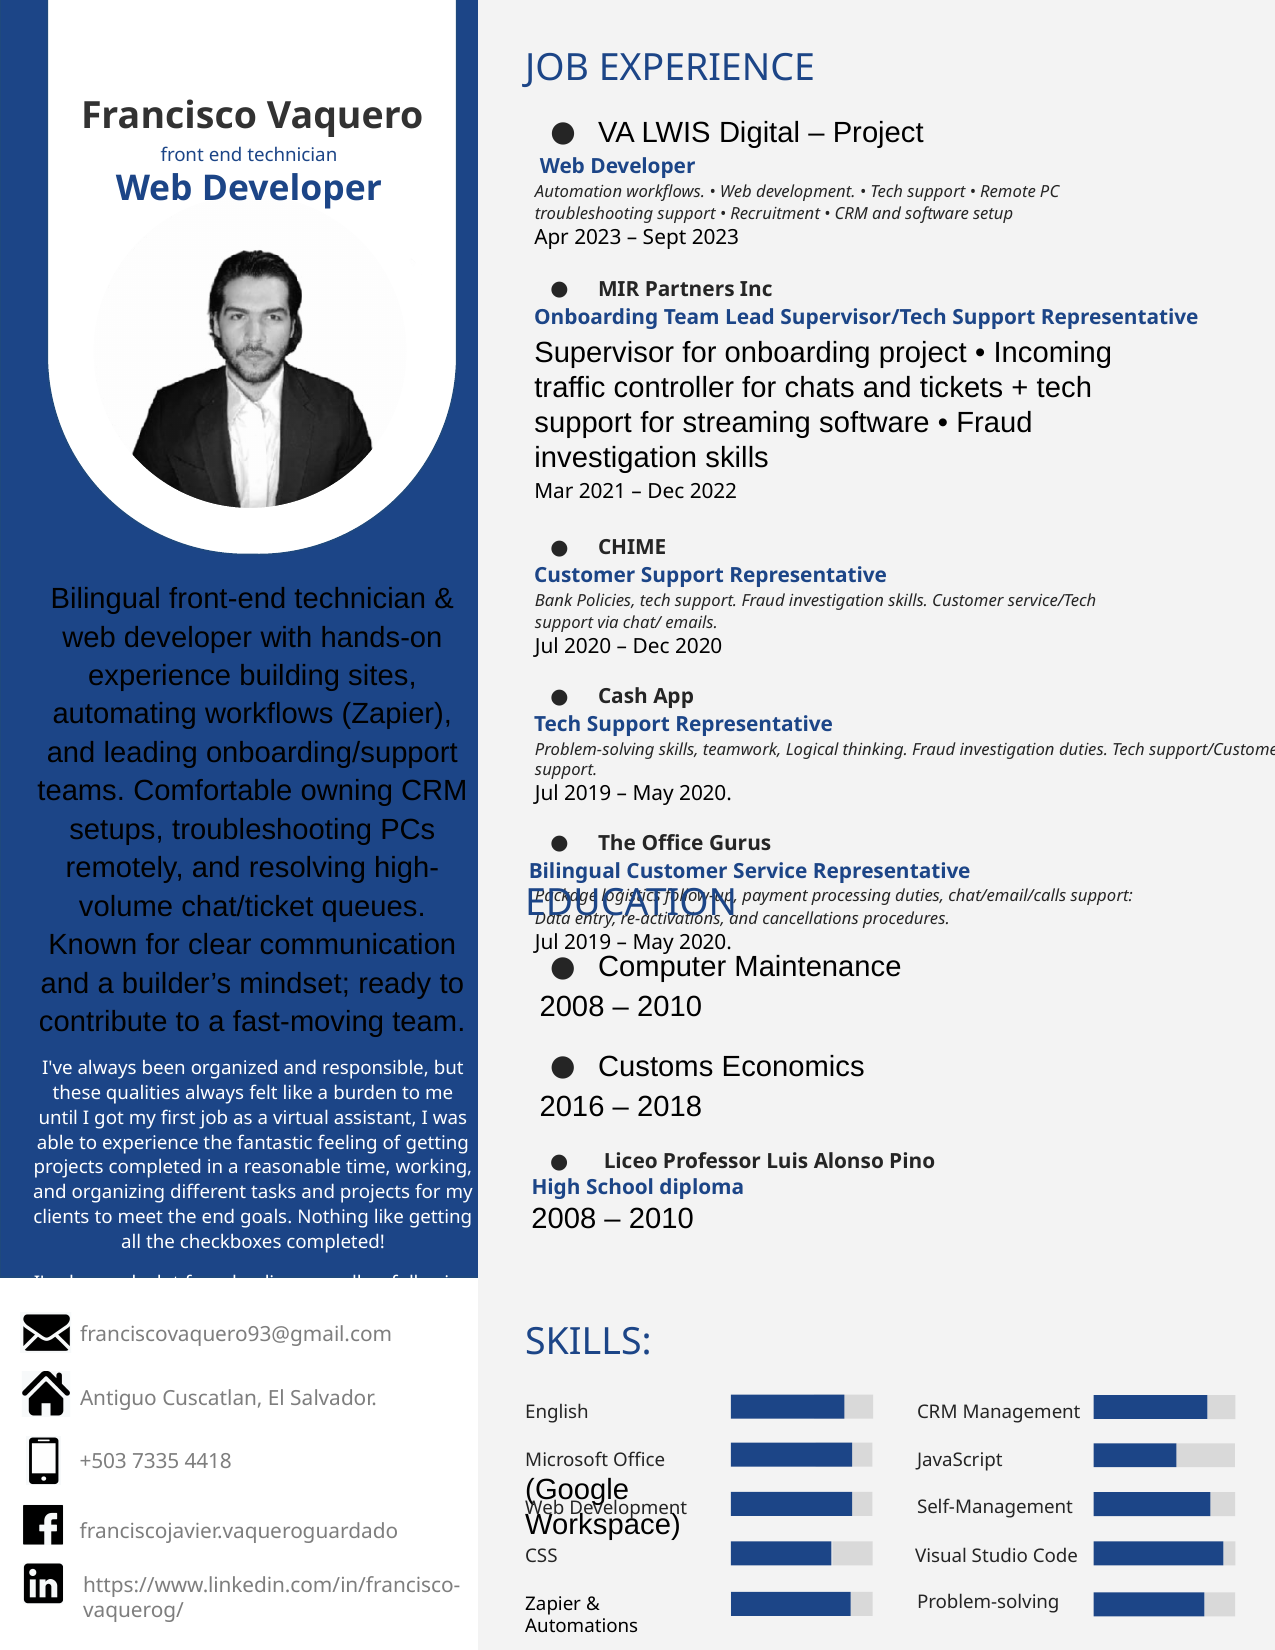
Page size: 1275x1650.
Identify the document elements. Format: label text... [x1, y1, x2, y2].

text_box [1093, 1395, 1208, 1419]
text_box [851, 1591, 873, 1616]
text_box CRM Management [914, 1397, 1093, 1422]
text_box [845, 1394, 874, 1419]
text_box Zapier & Automations [523, 1589, 765, 1650]
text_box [80, 182, 431, 521]
text_box Self-Management [915, 1493, 1112, 1518]
text_box Bilingual front-end technician & web developer with hands-on experience building sites, automating workflows (Zapier), and leading onboarding/support teams. Comfortable owning CRM setups, troubleshooting PCs remotely, and resolving high-volume chat/ticket queues. Known for clear communication and a builder’s mindset; ready to contribute to a fast-moving team. I've always been organized and responsible, but these qualities always felt like a burden to me until I got my first job as a virtual assistant, I was able to experience the fantastic feeling of getting projects completed in a reasonable time, working, and organizing different tasks and projects for my clients to meet the end goals. Nothing like getting all the checkboxes completed! I've learned a lot from leading as well as following leads and having the opportunity to communicate with different clients from different countries and cultures. All these experiences have taught me the importance of empathy and clear communication when it comes to teamwork. [21, 564, 483, 1459]
text_box [21, 1371, 71, 1417]
text_box franciscovaquero93@gmail.com [77, 1318, 474, 1346]
text_box [1224, 1541, 1236, 1566]
text_box [20, 1312, 72, 1353]
text_box [731, 1591, 851, 1616]
text_box [1177, 1443, 1235, 1468]
text_box +503 7335 4418 [77, 1445, 264, 1473]
text_box Francisco Vaquero front end technician Web Developer [21, 79, 483, 208]
text_box https://www.linkedin.com/in/francisco-vaquerog/ [81, 1570, 482, 1623]
text_box Problem-solving [914, 1587, 1086, 1613]
text_box [853, 1491, 873, 1516]
text_box [1093, 1541, 1224, 1566]
text_box [1093, 1443, 1177, 1468]
text_box [22, 1504, 64, 1545]
text_box [436, 208, 457, 445]
text_box [1093, 1592, 1205, 1617]
text_box Microsoft Office (Google Workspace) [523, 1519, 696, 1540]
text_box JavaScript [915, 1445, 1038, 1470]
text_box [47, 0, 457, 79]
text_box [47, 208, 75, 458]
text_box Microsoft Office (Google Workspace) [523, 1445, 696, 1493]
text_box [26, 1436, 61, 1485]
text_box CSS [523, 1541, 696, 1566]
text_box [23, 1563, 64, 1604]
text_box [730, 1394, 845, 1419]
text_box [853, 1442, 873, 1467]
text_box Visual Studio Code [914, 1541, 1093, 1566]
text_box [730, 1541, 832, 1566]
text_box SKILLS: [523, 1315, 775, 1363]
text_box [150, 530, 354, 555]
text_box [1207, 1395, 1236, 1420]
text_box [0, 0, 478, 1278]
text_box [1205, 1592, 1236, 1617]
text_box JOB EXPERIENCE VA LWIS Digital – Project Web Developer Automation workflows. • Web development. • Tech support • Remote PC troubleshooting support • Recruitment • CRM and software setup Apr 2023 – Sept 2023 MIR Partners Inc Onboarding Team Lead Supervisor/Tech Support Representative Supervisor for onboarding project • Incoming traffic controller for chats and tickets + tech support for streaming software • Fraud investigation skills Mar 2021 – Dec 2022 CHIME Customer Support Representative Bank Policies, tech support. Fraud investigation skills. Customer service/Tech support via chat/ emails. Jul 2020 – Dec 2020 Cash App Tech Support Representative Problem-solving skills, teamwork, Logical thinking. Fraud investigation duties. Tech support/Customer support. Jul 2019 – May 2020. The Office Gurus Bilingual Customer Service Representative Package logistics follow-up, payment processing duties, chat/email/calls support: Data entry, re-activations, and cancellations procedures. Jul 2019 – May 2020. [523, 41, 1275, 875]
text_box [478, 0, 1275, 1650]
text_box [1093, 1492, 1211, 1517]
text_box [730, 1491, 853, 1516]
text_box [1211, 1492, 1236, 1517]
text_box [832, 1541, 873, 1566]
text_box EDUCATION Computer Maintenance 2008 – 2010 Customs Economics 2016 – 2018 Liceo Professor Luis Alonso Pino High School diploma 2008 – 2010 [523, 875, 1275, 1235]
text_box English [523, 1397, 607, 1423]
text_box Antiguo Cuscatlan, El Salvador. [77, 1382, 474, 1410]
text_box Web Development [523, 1493, 711, 1519]
text_box [730, 1442, 853, 1467]
text_box franciscojavier.vaqueroguardado [77, 1515, 474, 1543]
